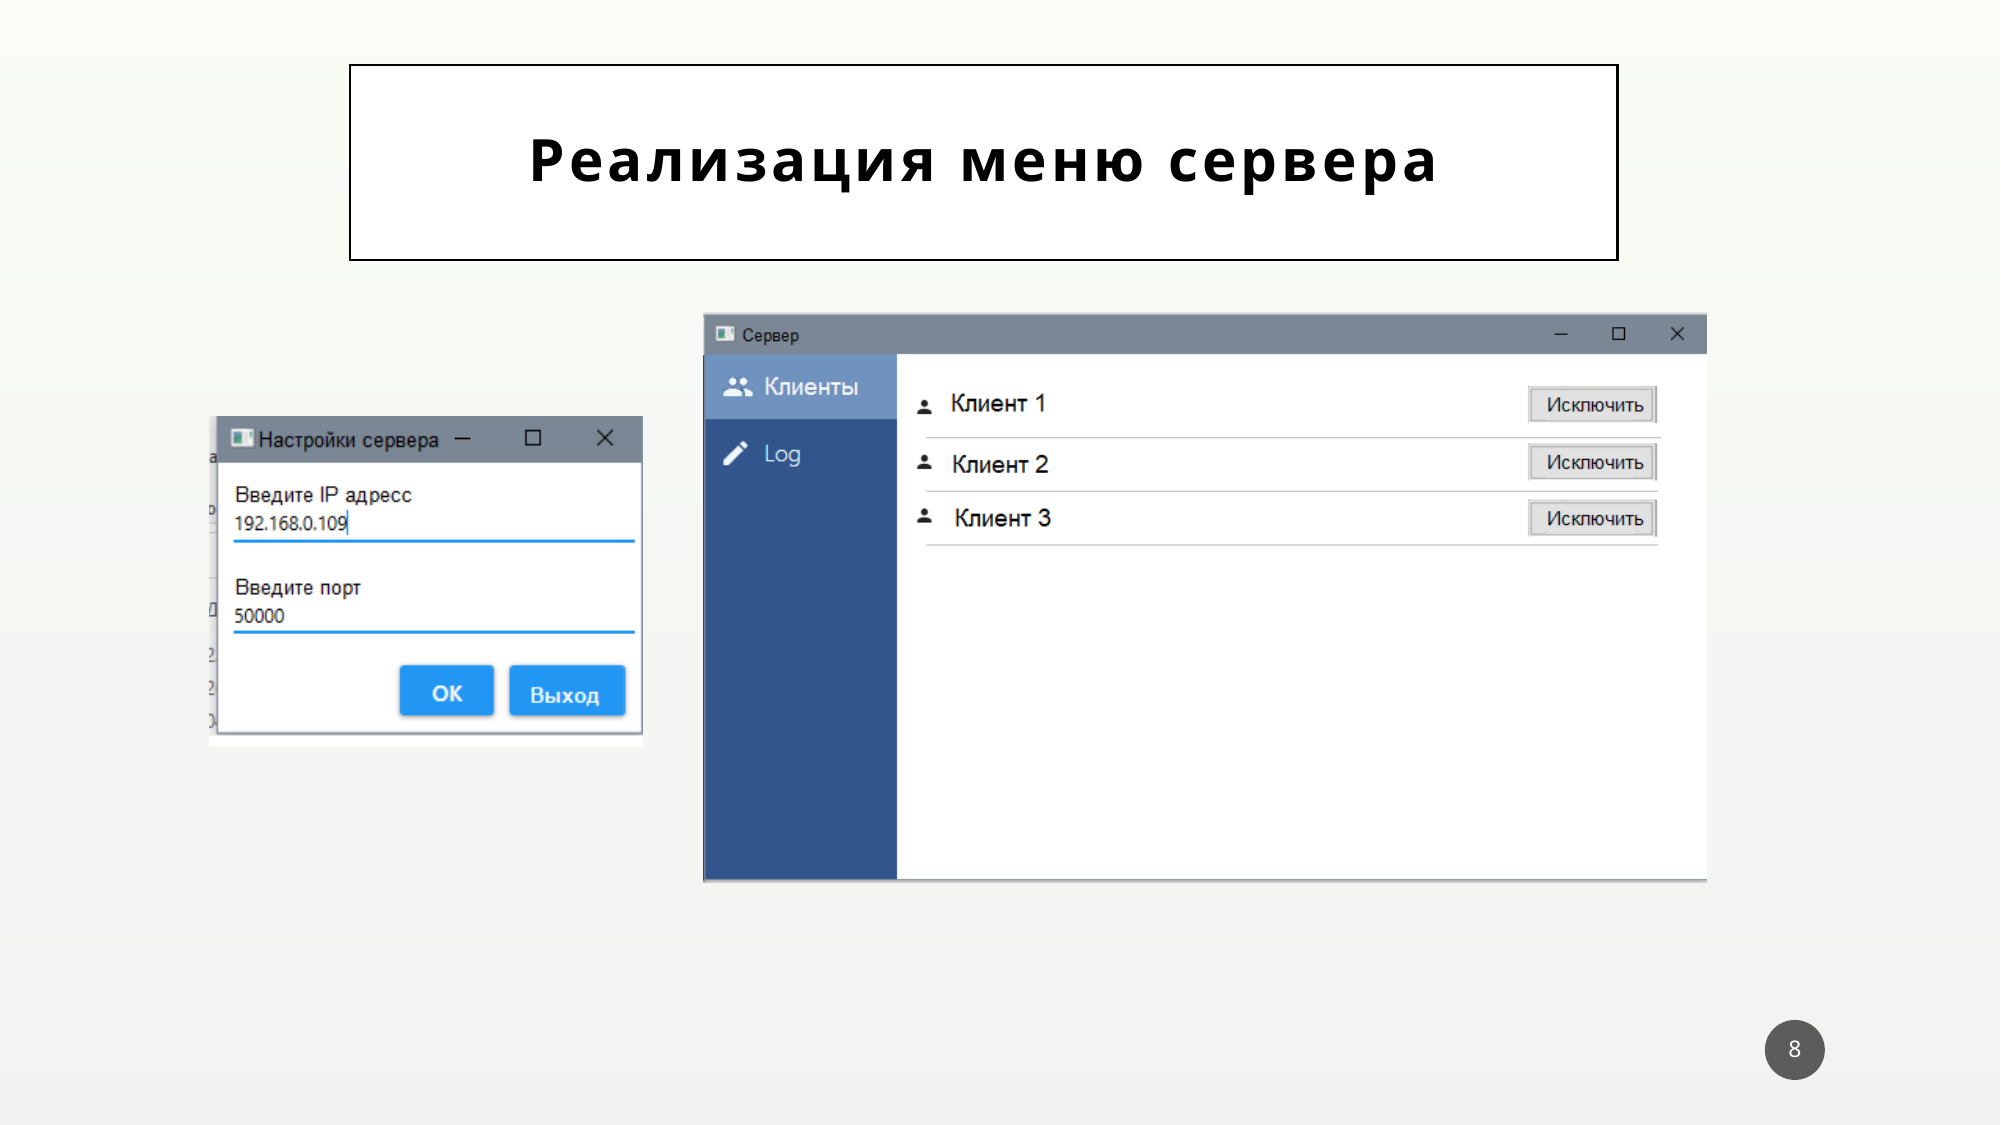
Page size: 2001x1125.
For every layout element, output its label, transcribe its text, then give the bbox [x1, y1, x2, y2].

slide_number 8 [1764, 1019, 1825, 1080]
picture [703, 312, 1707, 884]
title Реализация меню сервера [349, 64, 1619, 261]
picture [209, 416, 643, 747]
